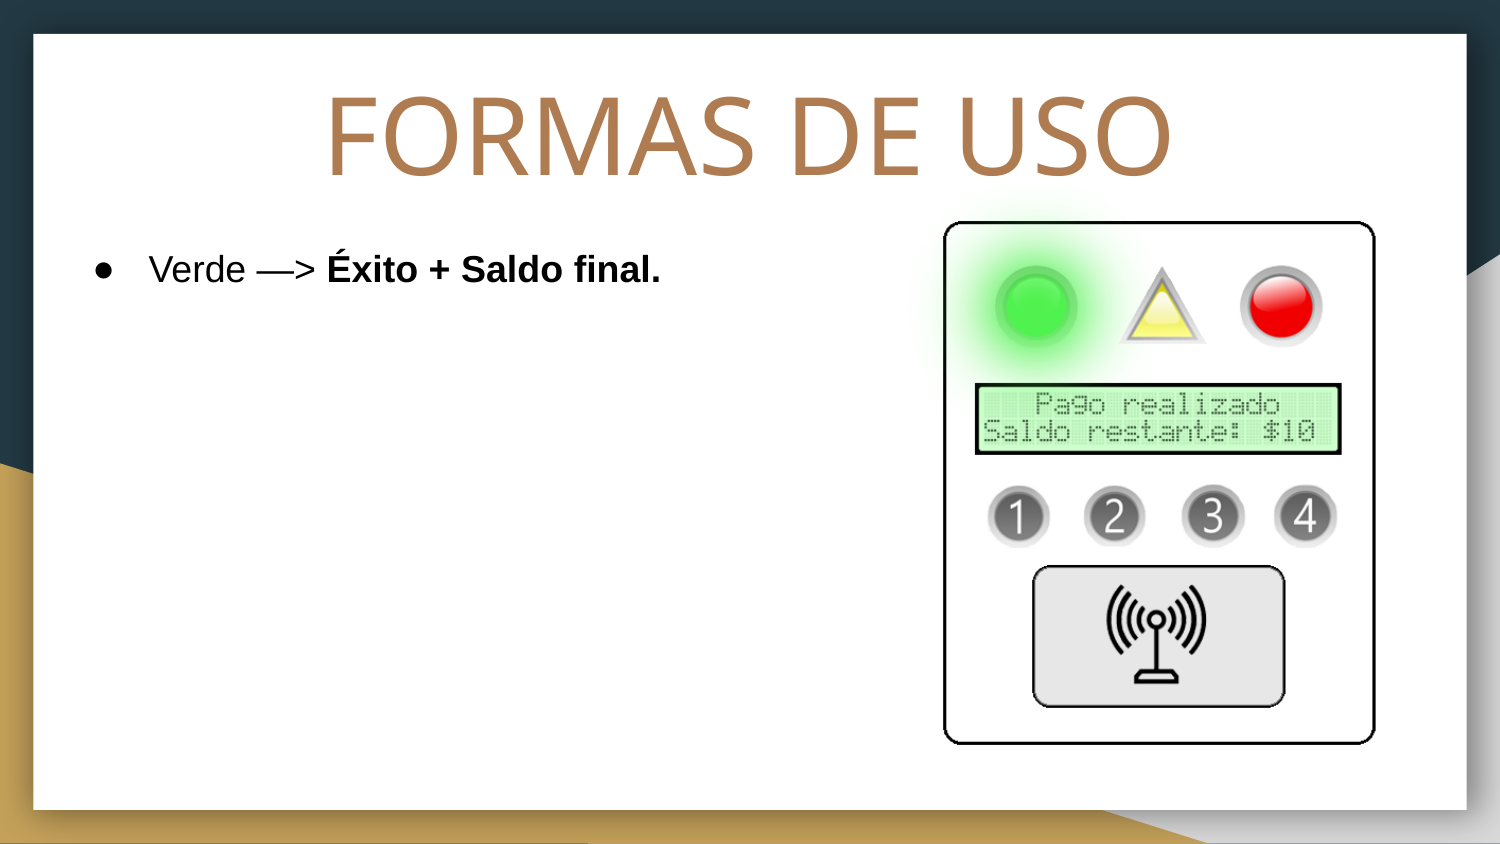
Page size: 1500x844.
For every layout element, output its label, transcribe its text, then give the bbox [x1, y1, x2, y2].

title FORMAS DE USO [134, 52, 1366, 209]
picture [905, 183, 1435, 764]
list Verde —> Éxito + Saldo final. [58, 178, 1443, 844]
